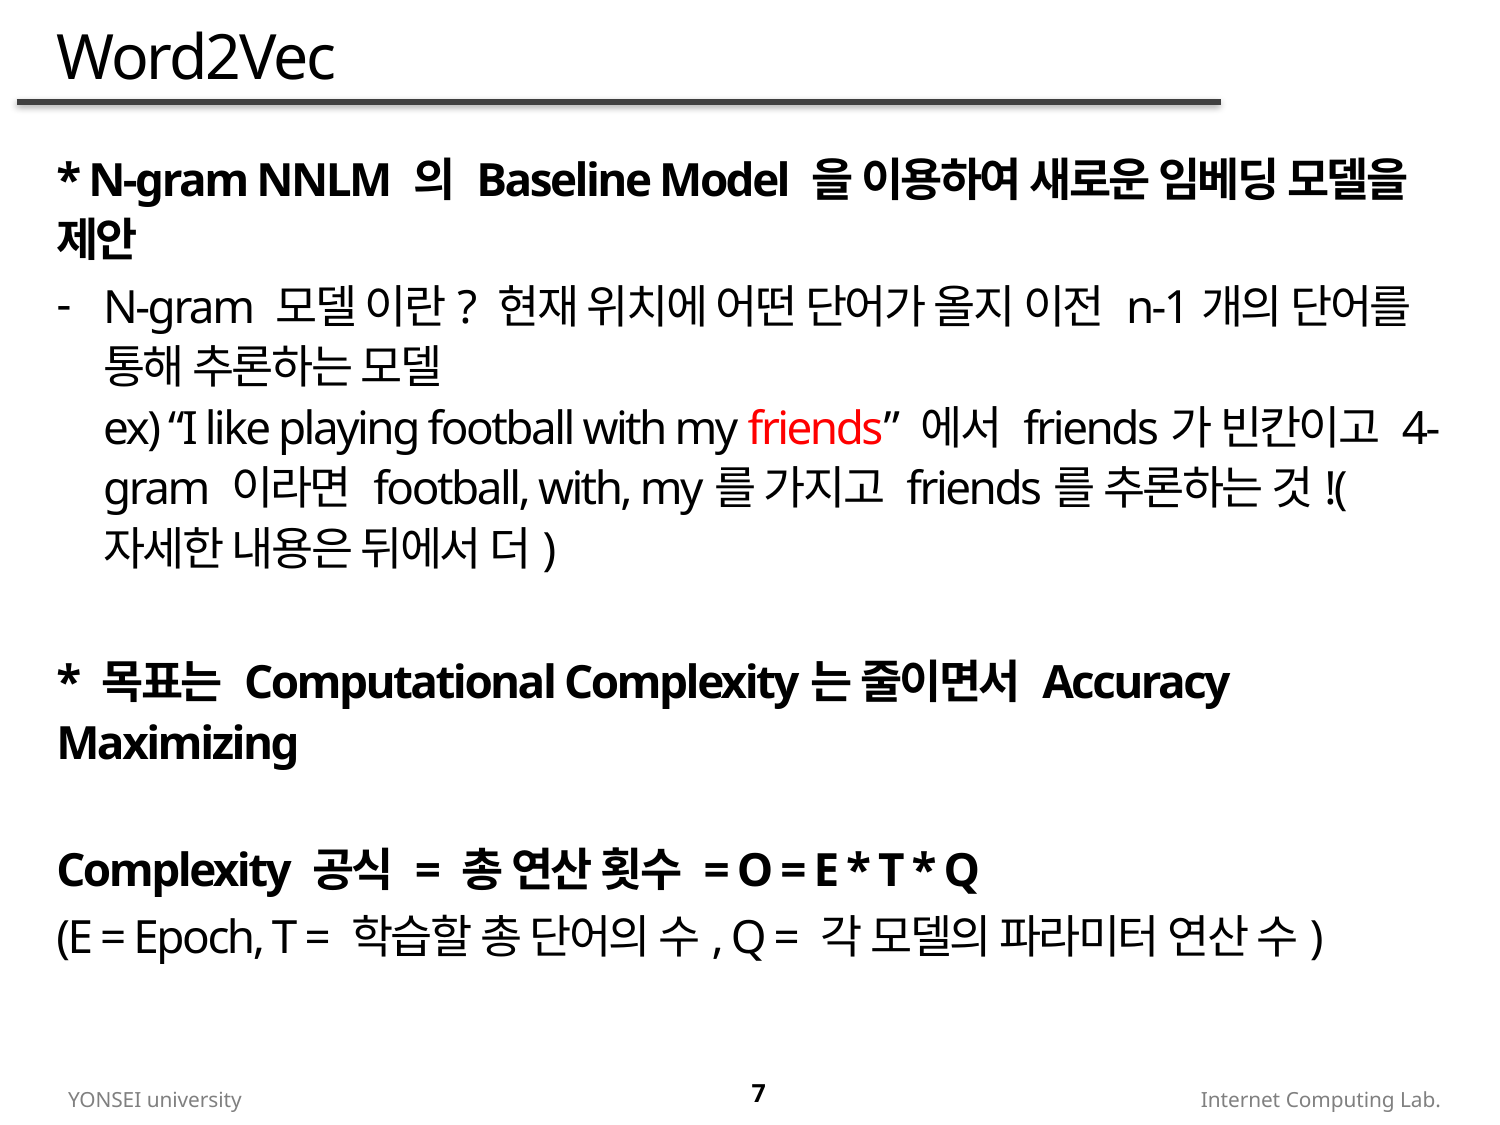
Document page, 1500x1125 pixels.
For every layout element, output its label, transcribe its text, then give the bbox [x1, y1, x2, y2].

list * N-gram NNLM 의 Baseline Model 을 이용하여 새로운 임베딩 모델을 제안 N-gram 모델 이란? 현재 위치에 어떤 단어가 올지 이전 n-1개의 단어를 통해 추론하는 모델 ex) “I like playing football with my friends” 에서 friends가 빈칸이고 4-gram 이라면 football, with, my를 가지고 friends를 추론하는 것!(자세한 내용은 뒤에서 더) * 목표는 Computational Complexity는 줄이면서 Accuracy Maximizing Complexity 공식 = 총 연산 횟수 = O = E * T * Q (E = Epoch, T = 학습할 총 단어의 수, Q = 각 모델의 파라미터 연산 수) [41, 137, 1459, 1083]
slide_number 7 [714, 1064, 804, 1125]
title Word2Vec [41, 19, 1459, 90]
